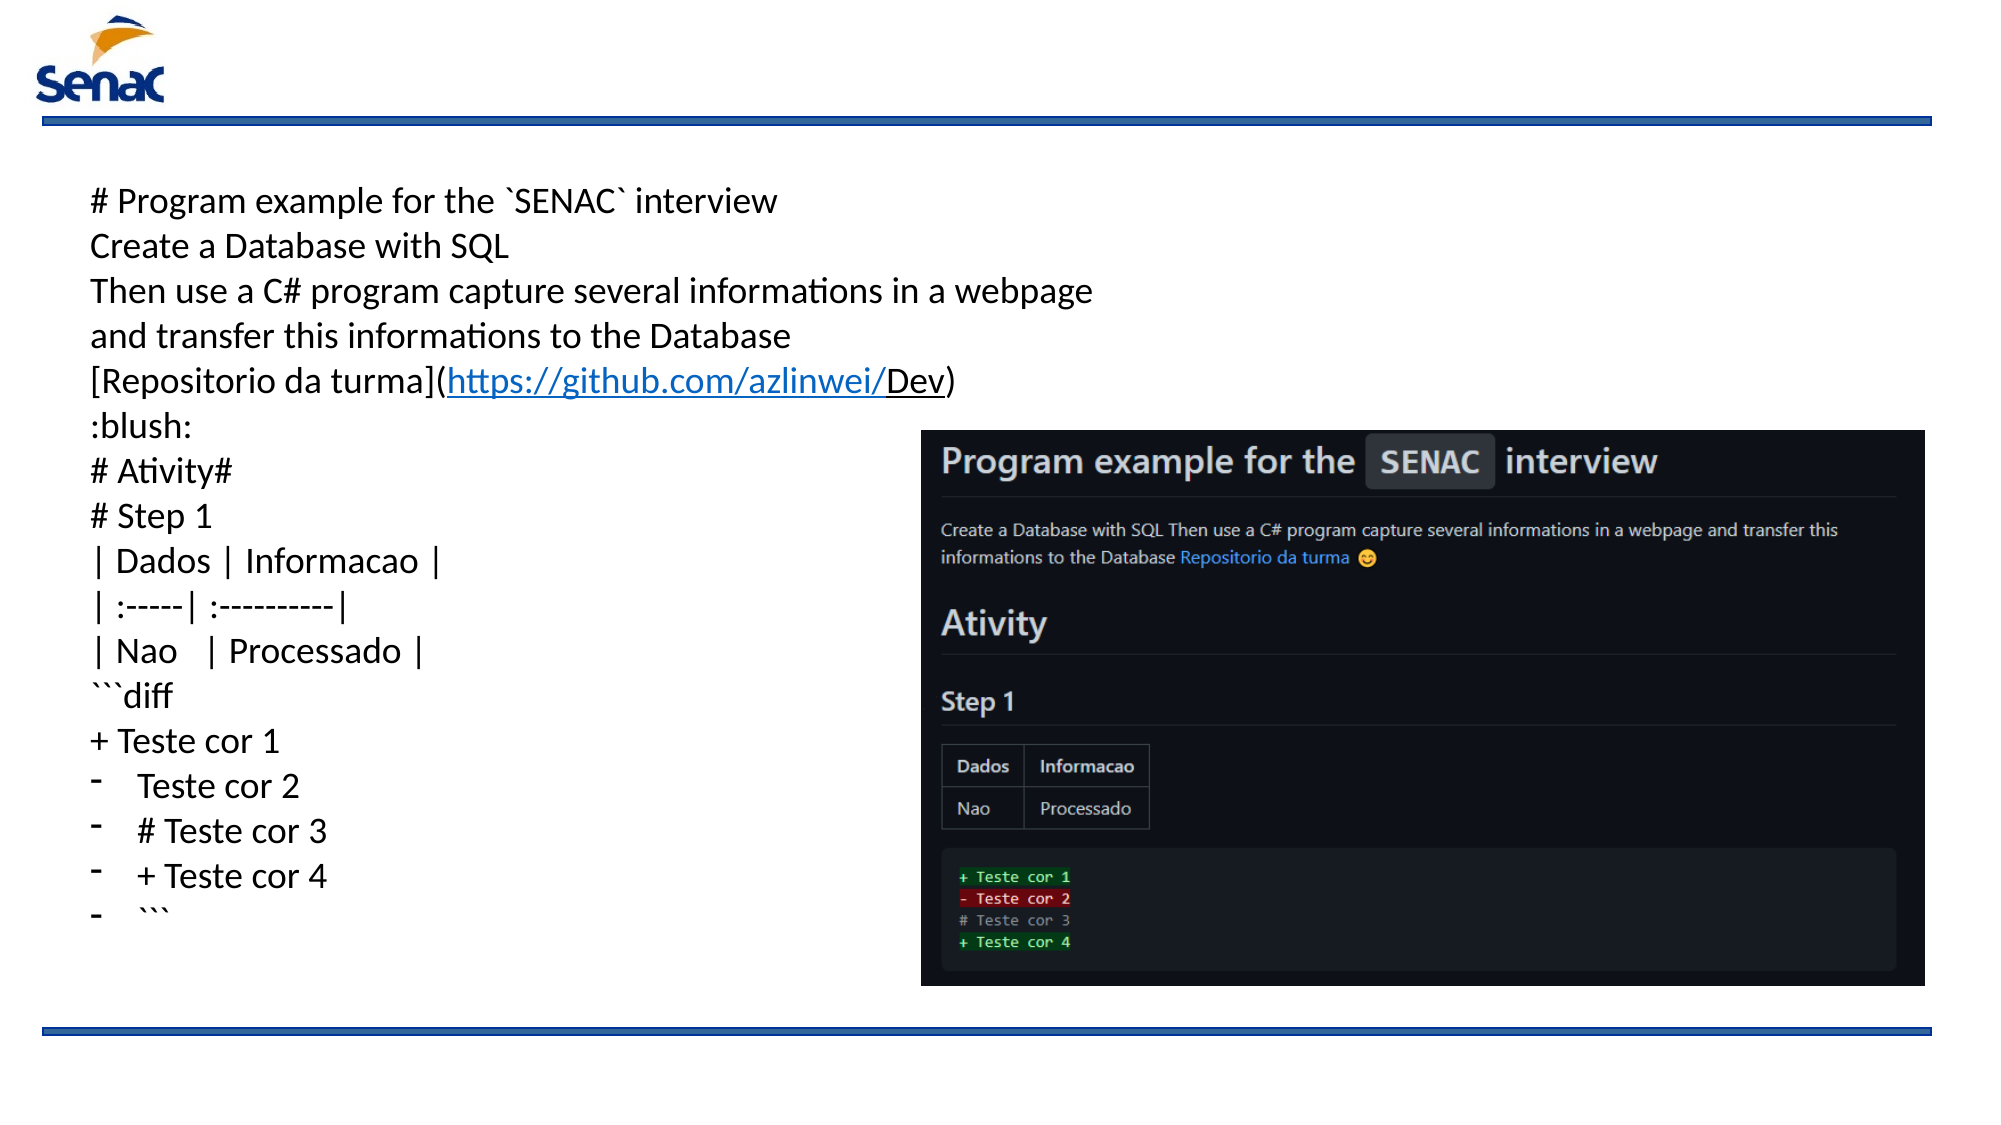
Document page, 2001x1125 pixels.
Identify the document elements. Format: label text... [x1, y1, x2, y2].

picture [921, 430, 1925, 986]
text_box # Program example for the `SENAC` interview Create a Database with SQL Then use a C# program capture several informations in a webpage and transfer this informations to the Database [Repositorio da turma](https://github.com/azlinwei/Dev) :blush: # Ativity# # Step 1 | Dados | Informacao | | :-----| :----------| | Nao | Processado | ```diff + Teste cor 1 Teste cor 2 # Teste cor 3 + Teste cor 4 ``` [75, 168, 1538, 949]
picture [22, 3, 177, 117]
